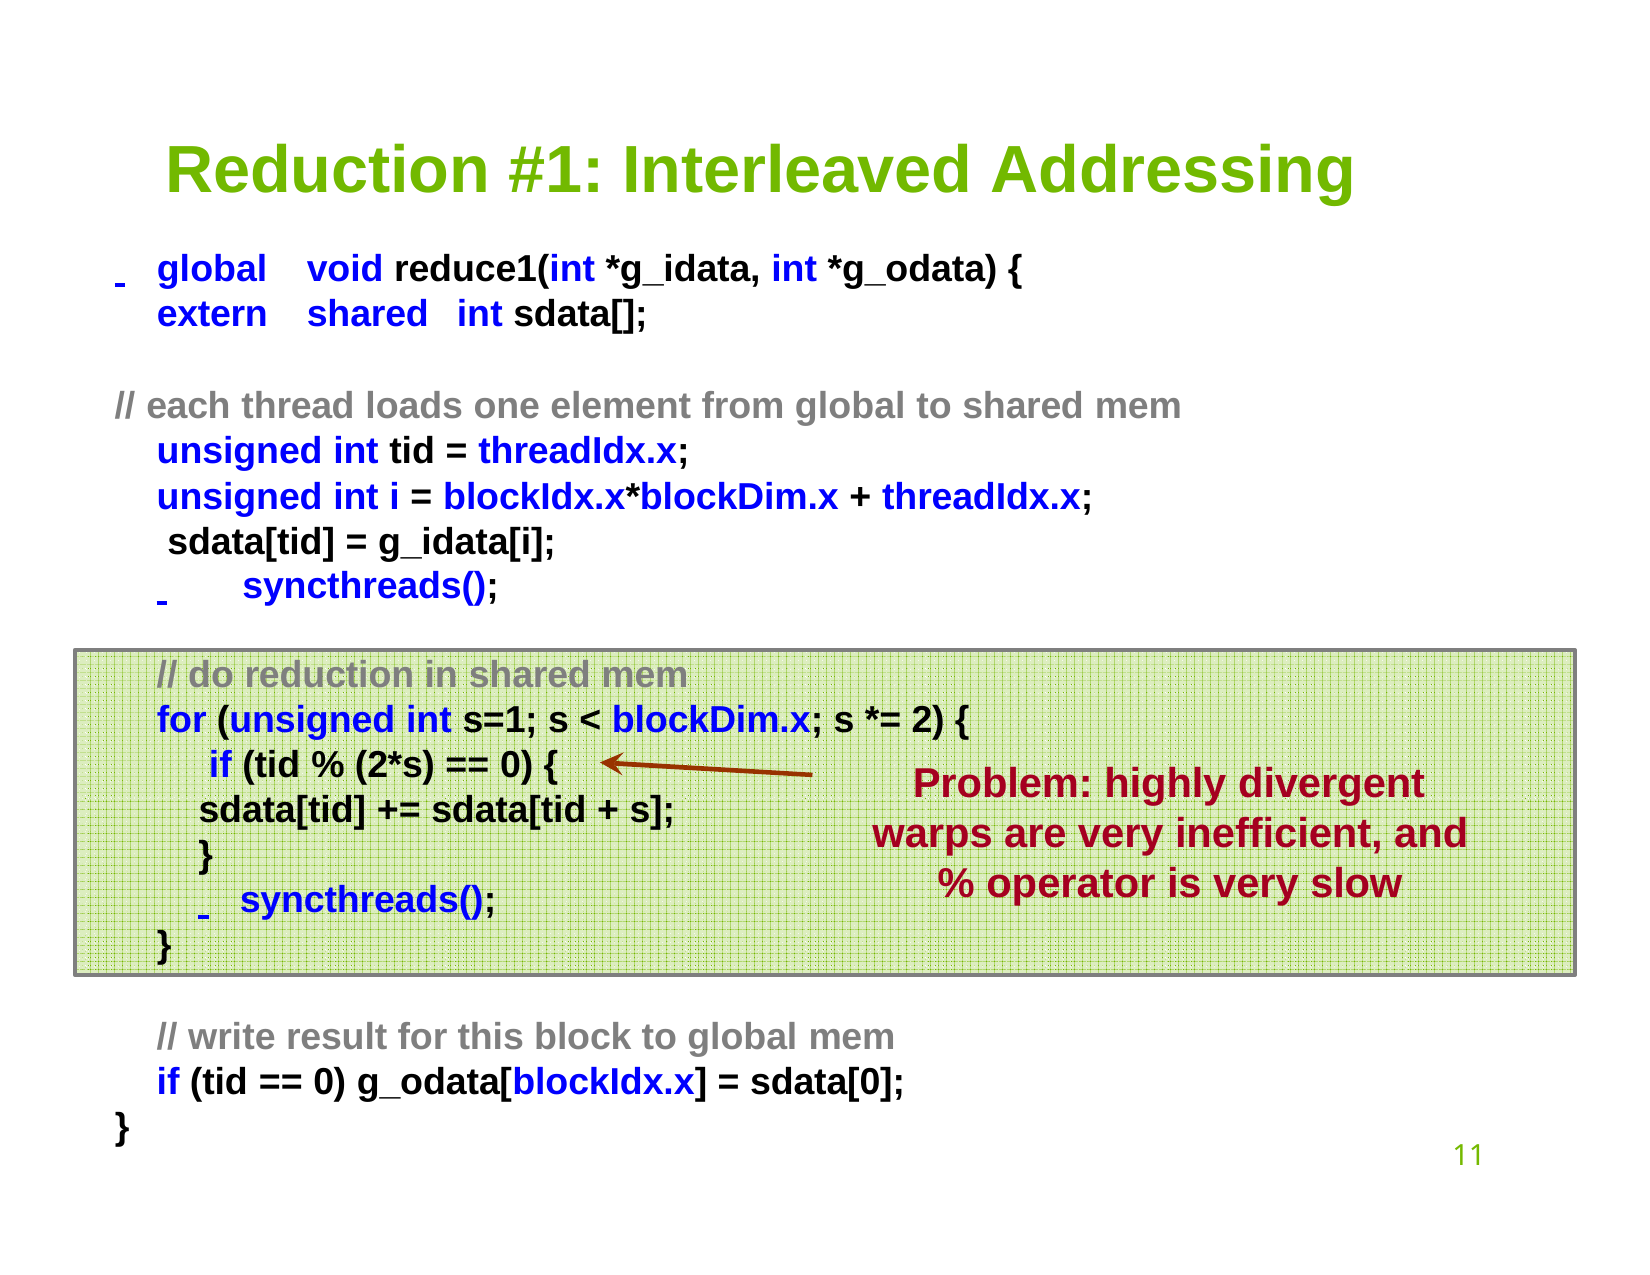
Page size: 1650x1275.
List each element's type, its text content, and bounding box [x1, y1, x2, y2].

title Reduction #1: Interleaved Addressing [162, 123, 1362, 339]
text_box } // write result for this block to global mem if (tid == 0) g_odata[blockIdx.x] = sdata[0]; } [112, 986, 910, 1147]
slide_number 11 [1446, 1145, 1492, 1275]
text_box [72, 647, 1578, 978]
text_box global void reduce1(int *g_idata, int *g_odata) { extern shared int sdata[]; // each thread loads one element from global to shared mem unsigned int tid = threadIdx.x; unsigned int i = blockIdx.x*blockDim.x + threadIdx.x; sdata[tid] = g_idata[i]; syncthreads(); [112, 241, 1230, 606]
